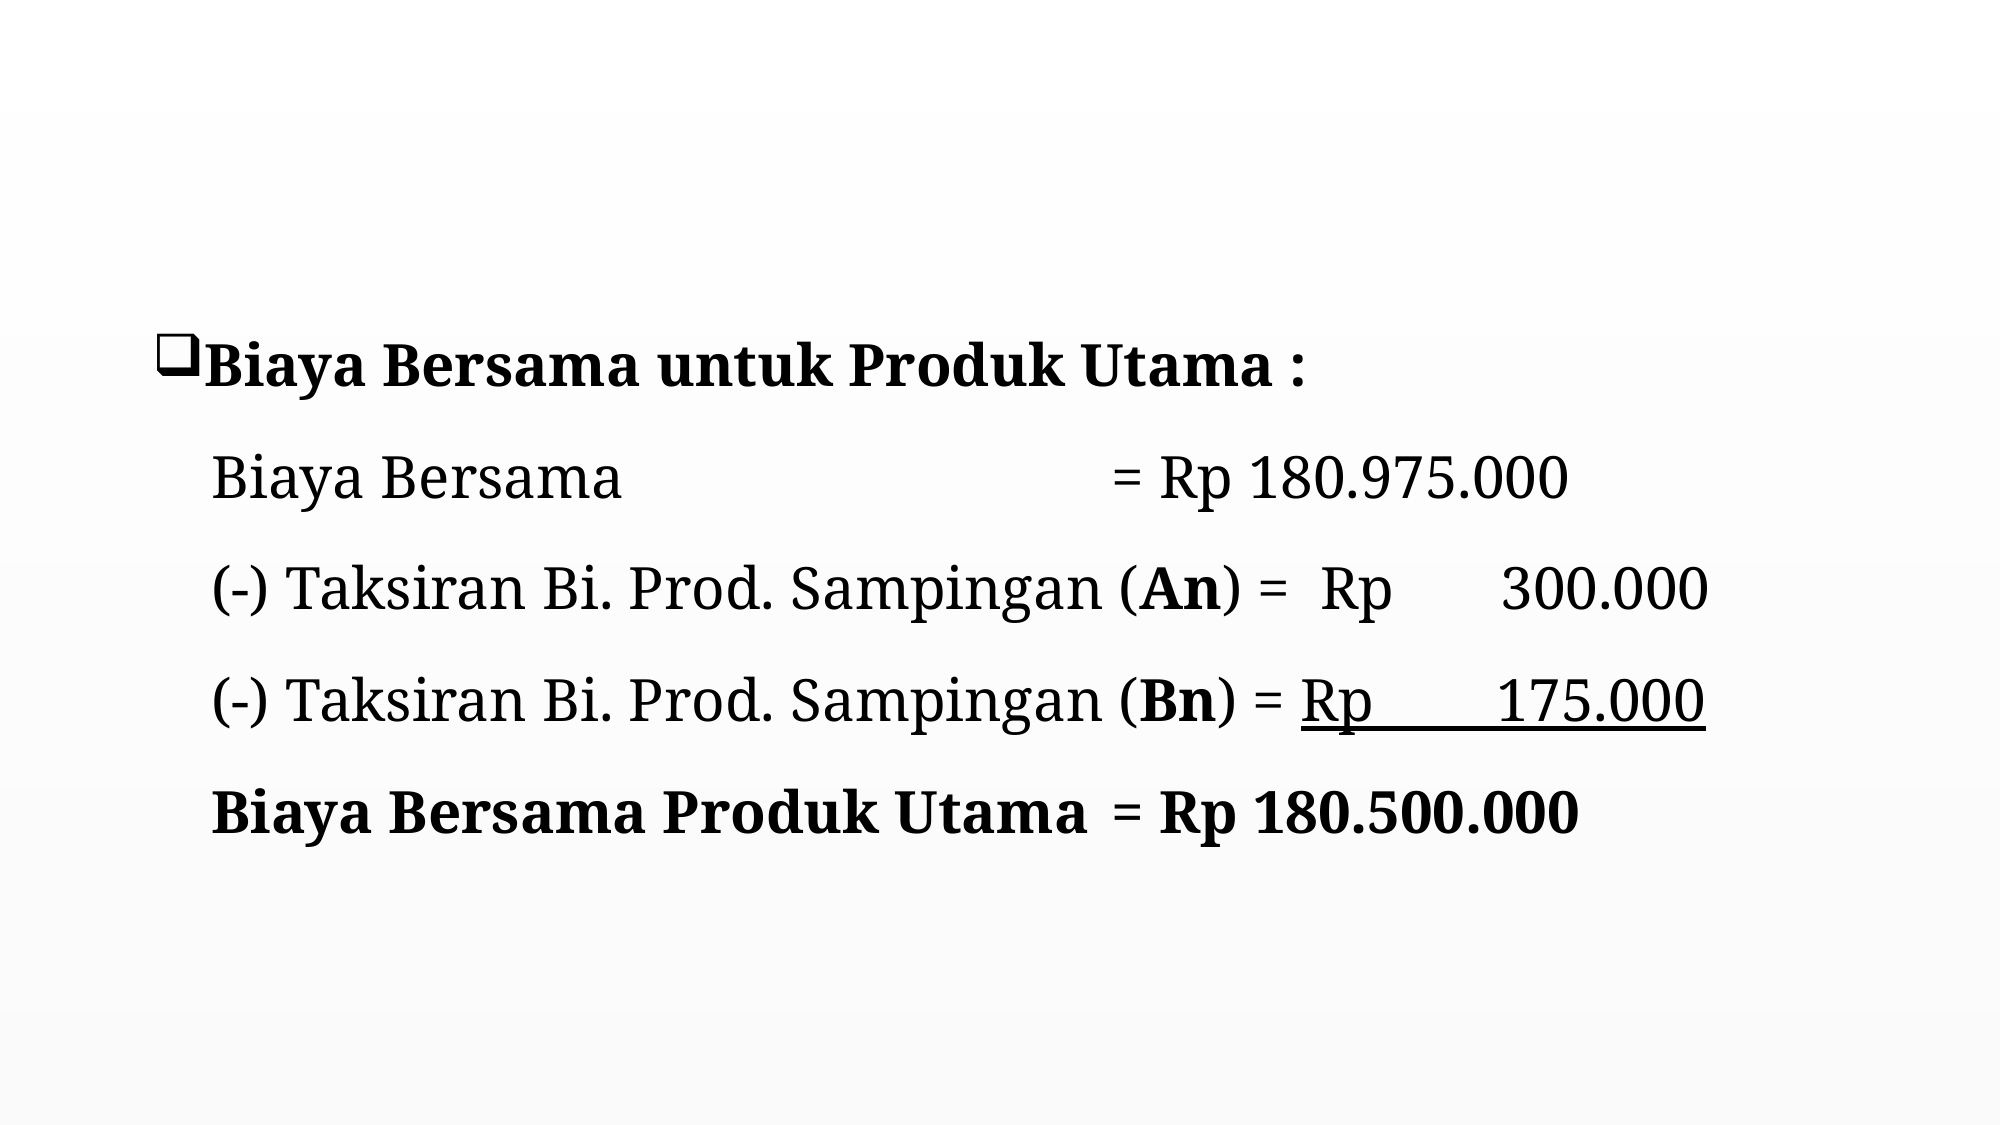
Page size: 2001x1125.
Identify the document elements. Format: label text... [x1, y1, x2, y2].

list Biaya Bersama untuk Produk Utama : Biaya Bersama = Rp 180.975.000 (-) Taksiran Bi. Prod. Sampingan (An) = Rp 300.000 (-) Taksiran Bi. Prod. Sampingan (Bn) = Rp 175.000 Biaya Bersama Produk Utama = Rp 180.500.000 [137, 299, 1863, 1014]
